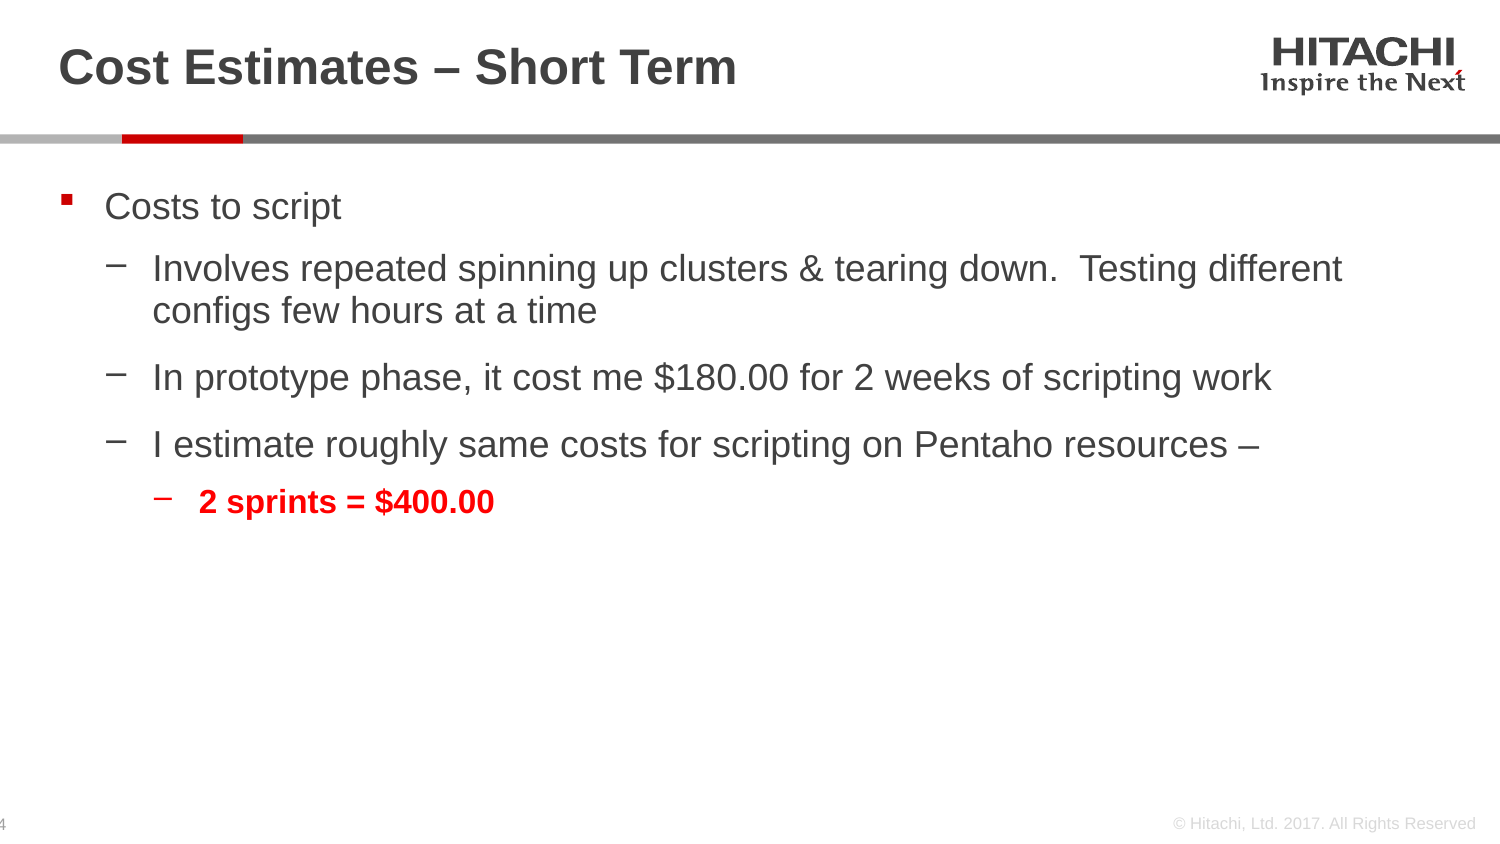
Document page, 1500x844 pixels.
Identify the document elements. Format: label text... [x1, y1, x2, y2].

title Cost Estimates – Short Term [43, 8, 1200, 129]
list Costs to script Involves repeated spinning up clusters & tearing down. Testing different configs few hours at a time In prototype phase, it cost me $180.00 for 2 weeks of scripting work I estimate roughly same costs for scripting on Pentaho resources – 2 sprints = $400.00 [43, 174, 1452, 638]
